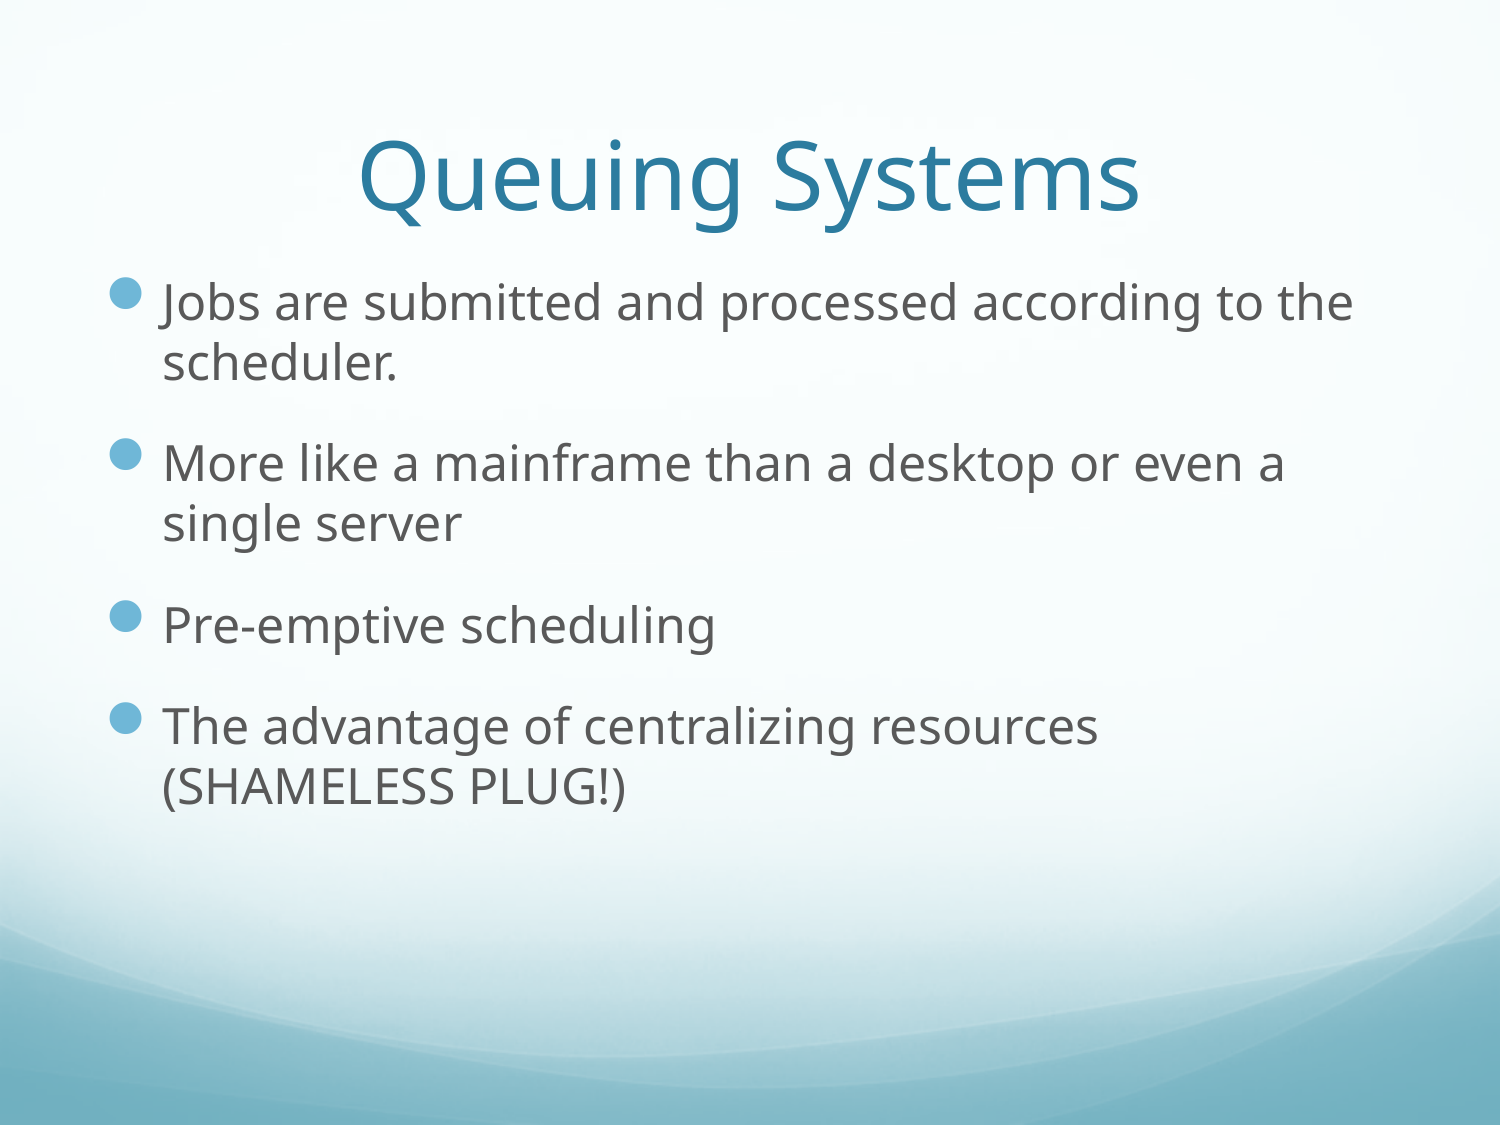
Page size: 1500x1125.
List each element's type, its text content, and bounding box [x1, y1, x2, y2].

title Queuing Systems [90, 17, 1410, 237]
list Jobs are submitted and processed according to the scheduler. More like a mainframe than a desktop or even a single server Pre-emptive scheduling The advantage of centralizing resources (SHAMELESS PLUG!) [90, 262, 1410, 975]
